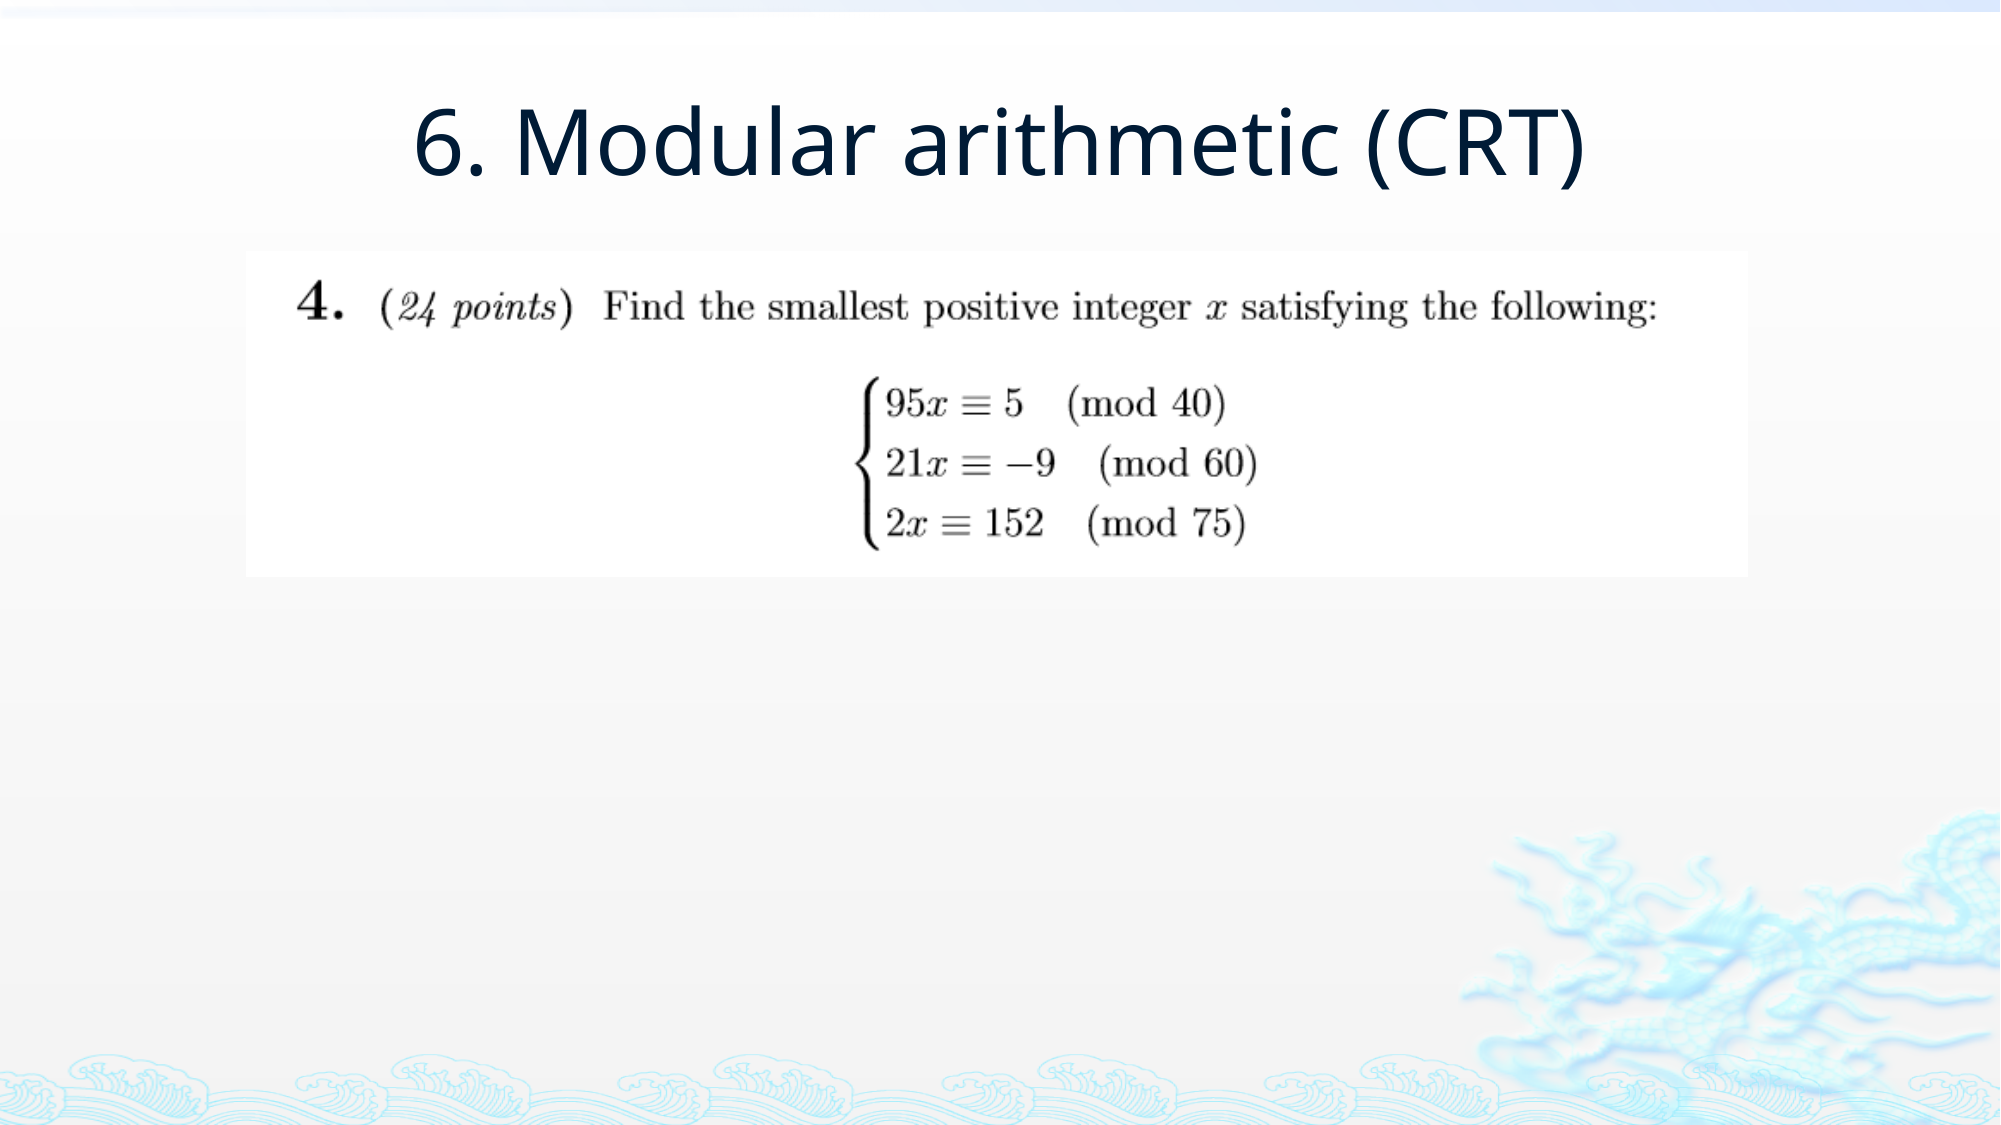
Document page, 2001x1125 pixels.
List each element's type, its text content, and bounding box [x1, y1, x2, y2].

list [245, 251, 1748, 578]
title 6. Modular arithmetic (CRT) [99, 45, 1900, 233]
